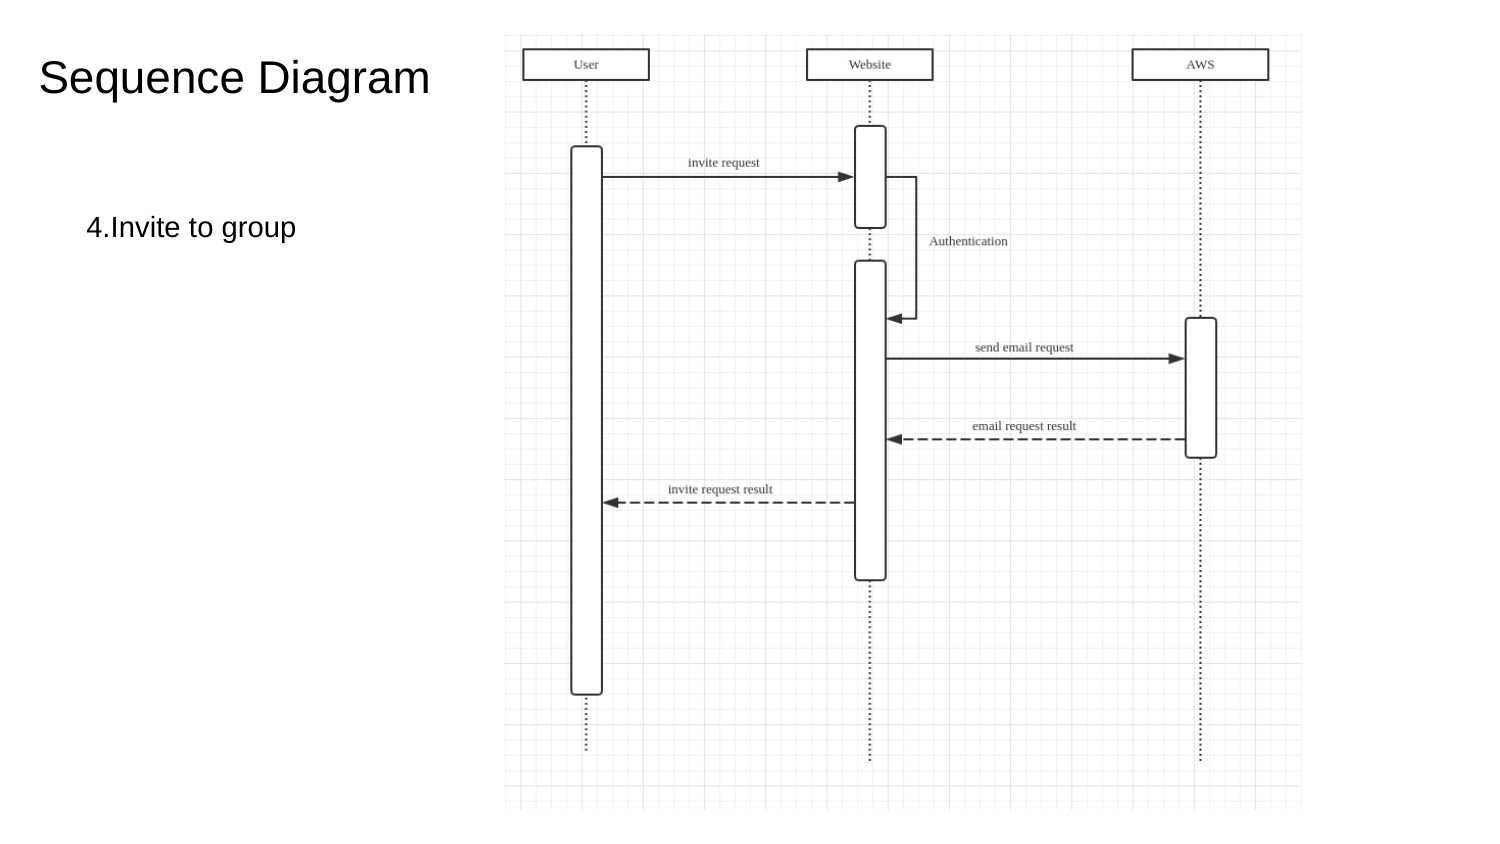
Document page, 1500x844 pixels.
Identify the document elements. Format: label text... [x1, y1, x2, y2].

picture [504, 34, 1303, 810]
text_box 4.Invite to group [71, 193, 483, 288]
text_box Sequence Diagram [23, 32, 505, 148]
